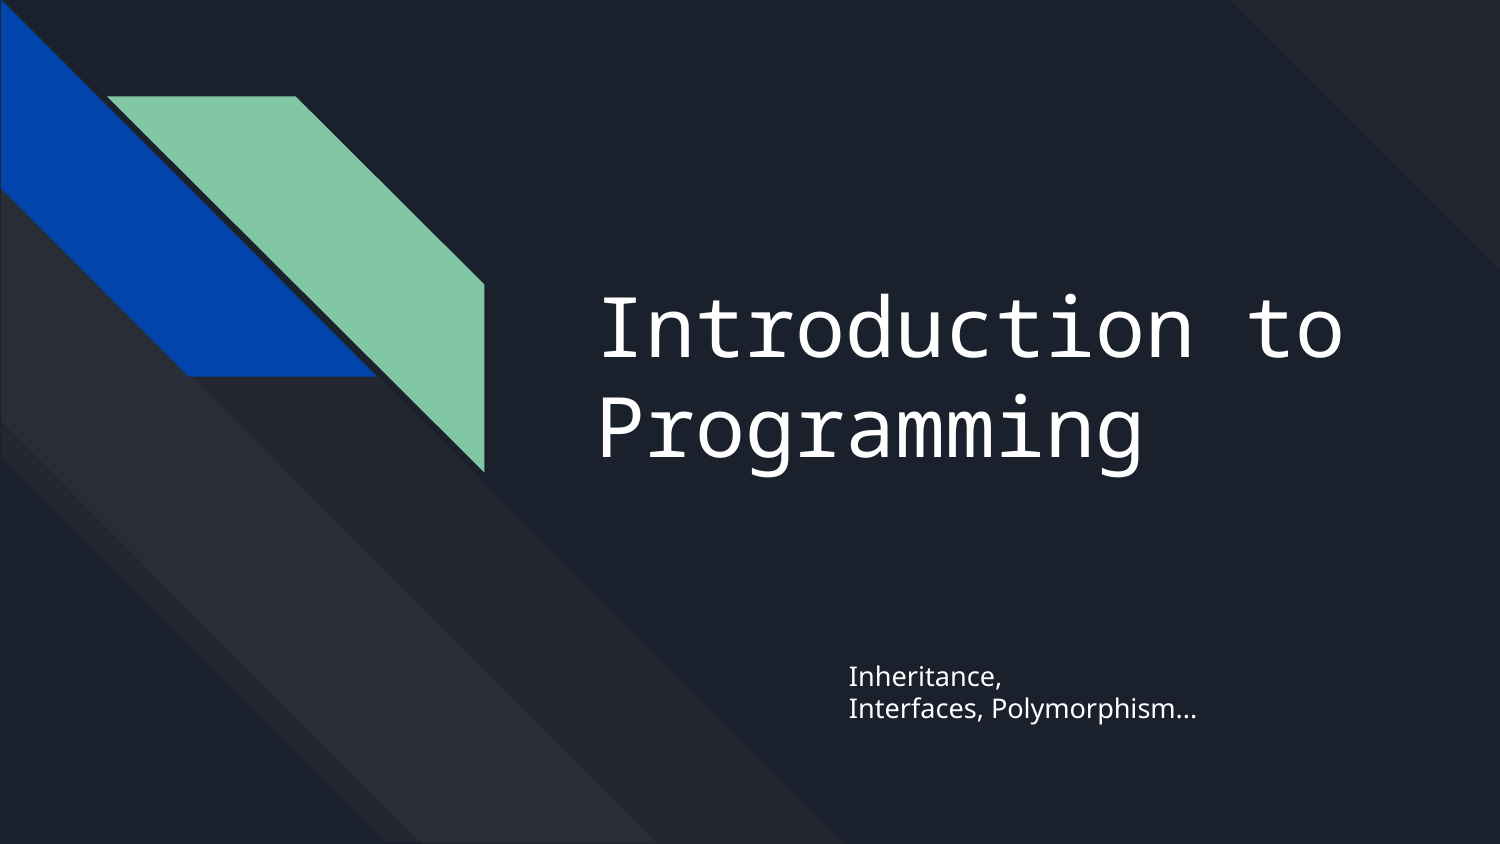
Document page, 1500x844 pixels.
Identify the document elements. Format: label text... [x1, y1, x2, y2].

subtitle Inheritance, Interfaces, Polymorphism... [833, 643, 1404, 727]
title Introduction to Programming [580, 258, 1404, 587]
